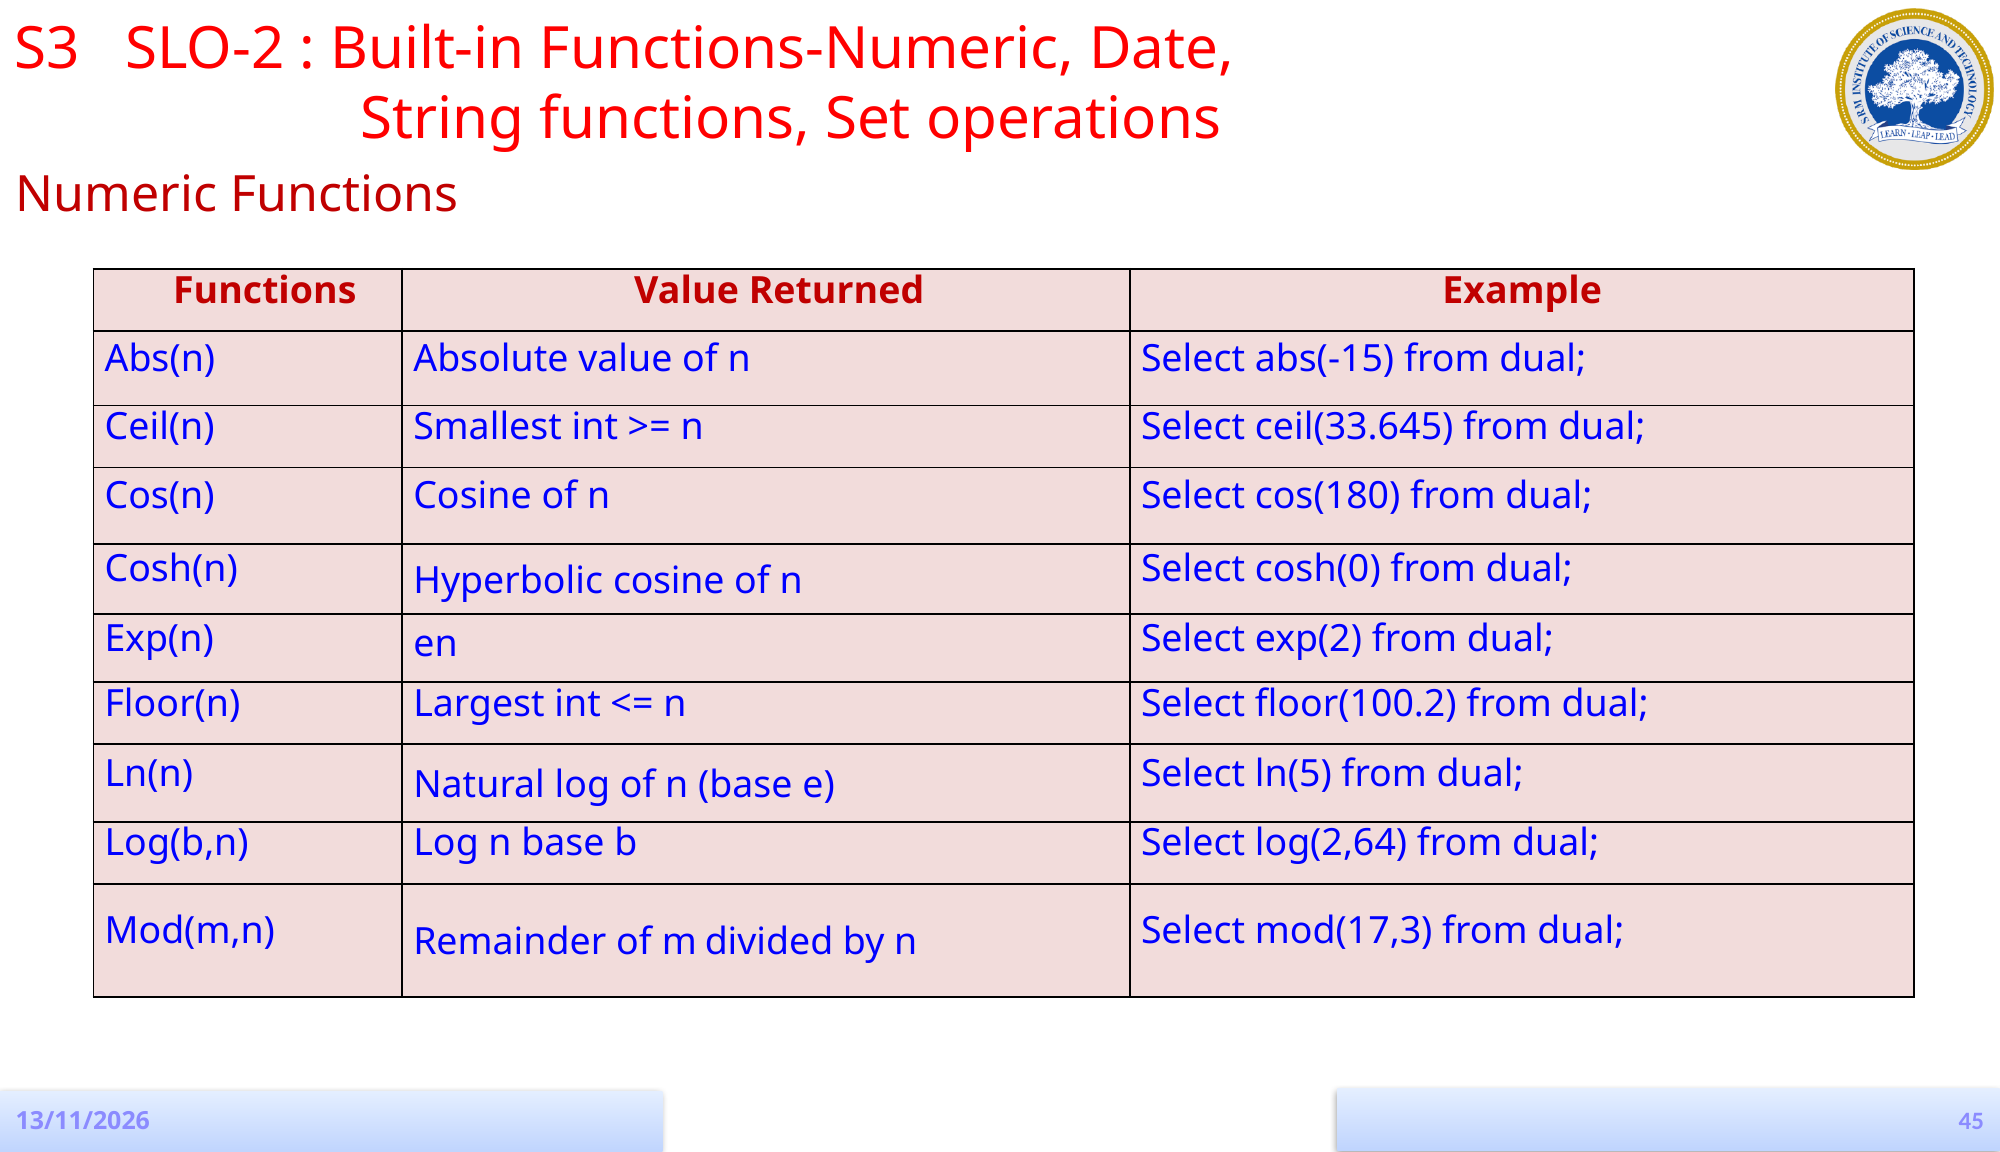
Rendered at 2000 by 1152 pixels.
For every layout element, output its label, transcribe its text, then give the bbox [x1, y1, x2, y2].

table_cell Select mod(17,3) from dual; [1131, 885, 1913, 996]
picture [1835, 8, 1994, 170]
table_cell Floor(n) [94, 683, 401, 743]
table_cell Hyperbolic cosine of n [403, 545, 1129, 613]
table_cell Select floor(100.2) from dual; [1131, 683, 1913, 743]
text_box S3 SLO-2 : Built-in Functions-Numeric, Date, String functions, Set operations [0, 2, 1806, 158]
table_cell Select ln(5) from dual; [1131, 745, 1913, 821]
slide_number 45 [1337, 1088, 2000, 1151]
table_cell Select log(2,64) from dual; [1131, 823, 1913, 883]
table_cell Select exp(2) from dual; [1131, 615, 1913, 681]
table_cell Log(b,n) [94, 823, 401, 883]
table_cell en [403, 615, 1129, 681]
table_cell Ceil(n) [94, 406, 401, 467]
table_cell Mod(m,n) [94, 885, 401, 996]
table_cell Log n base b [403, 823, 1129, 883]
table_cell Absolute value of n [403, 332, 1129, 405]
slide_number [0, 1091, 663, 1152]
table_cell Smallest int >= n [403, 406, 1129, 467]
table_cell Select ceil(33.645) from dual; [1131, 406, 1913, 467]
table_header Example [1131, 270, 1913, 330]
table_cell Select cosh(0) from dual; [1131, 545, 1913, 613]
table_cell Cosine of n [403, 468, 1129, 543]
list Numeric Functions [0, 158, 1725, 247]
table_cell Natural log of n (base e) [403, 745, 1129, 821]
table_cell Largest int <= n [403, 683, 1129, 743]
table_cell Select cos(180) from dual; [1131, 468, 1913, 543]
table_cell Ln(n) [94, 745, 401, 821]
table_cell Abs(n) [94, 332, 401, 405]
table_cell Cosh(n) [94, 545, 401, 613]
table_cell Cos(n) [94, 468, 401, 543]
table_cell Select abs(-15) from dual; [1131, 332, 1913, 405]
table_header Functions [94, 270, 401, 330]
table_cell Exp(n) [94, 615, 401, 681]
table_cell Remainder of m divided by n [403, 885, 1129, 996]
table_header Value Returned [403, 270, 1129, 330]
